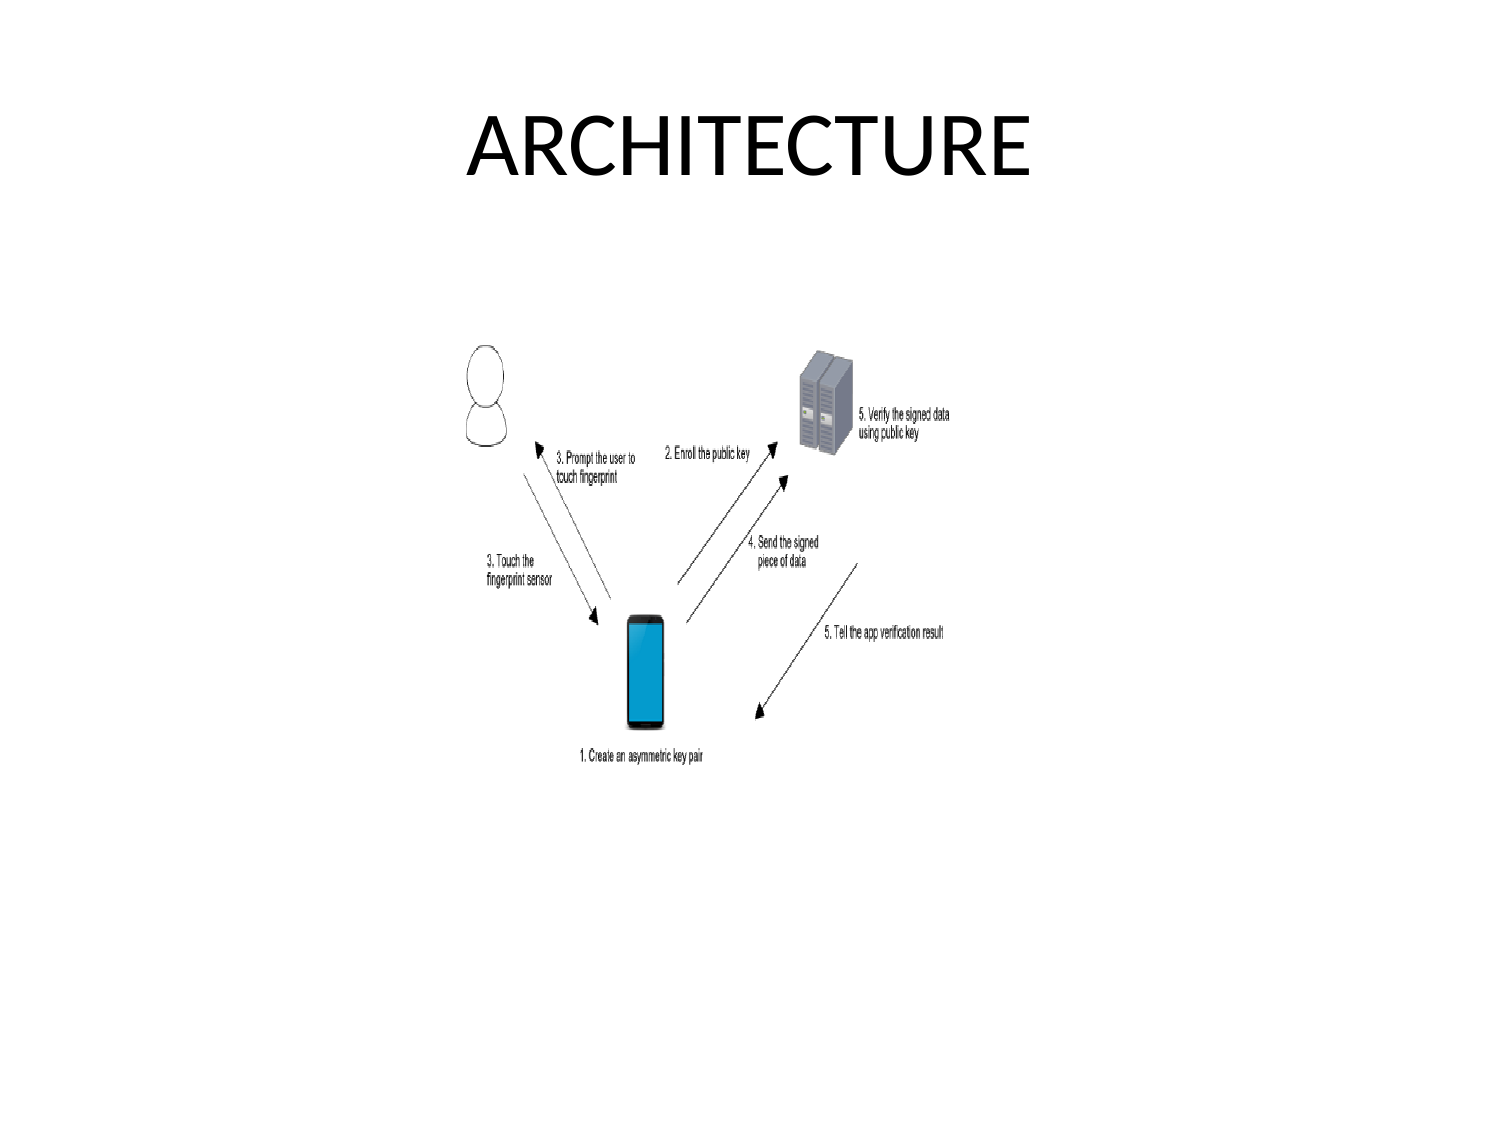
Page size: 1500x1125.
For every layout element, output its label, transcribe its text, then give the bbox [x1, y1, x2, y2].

title ARCHITECTURE [75, 45, 1425, 233]
picture [449, 316, 976, 801]
